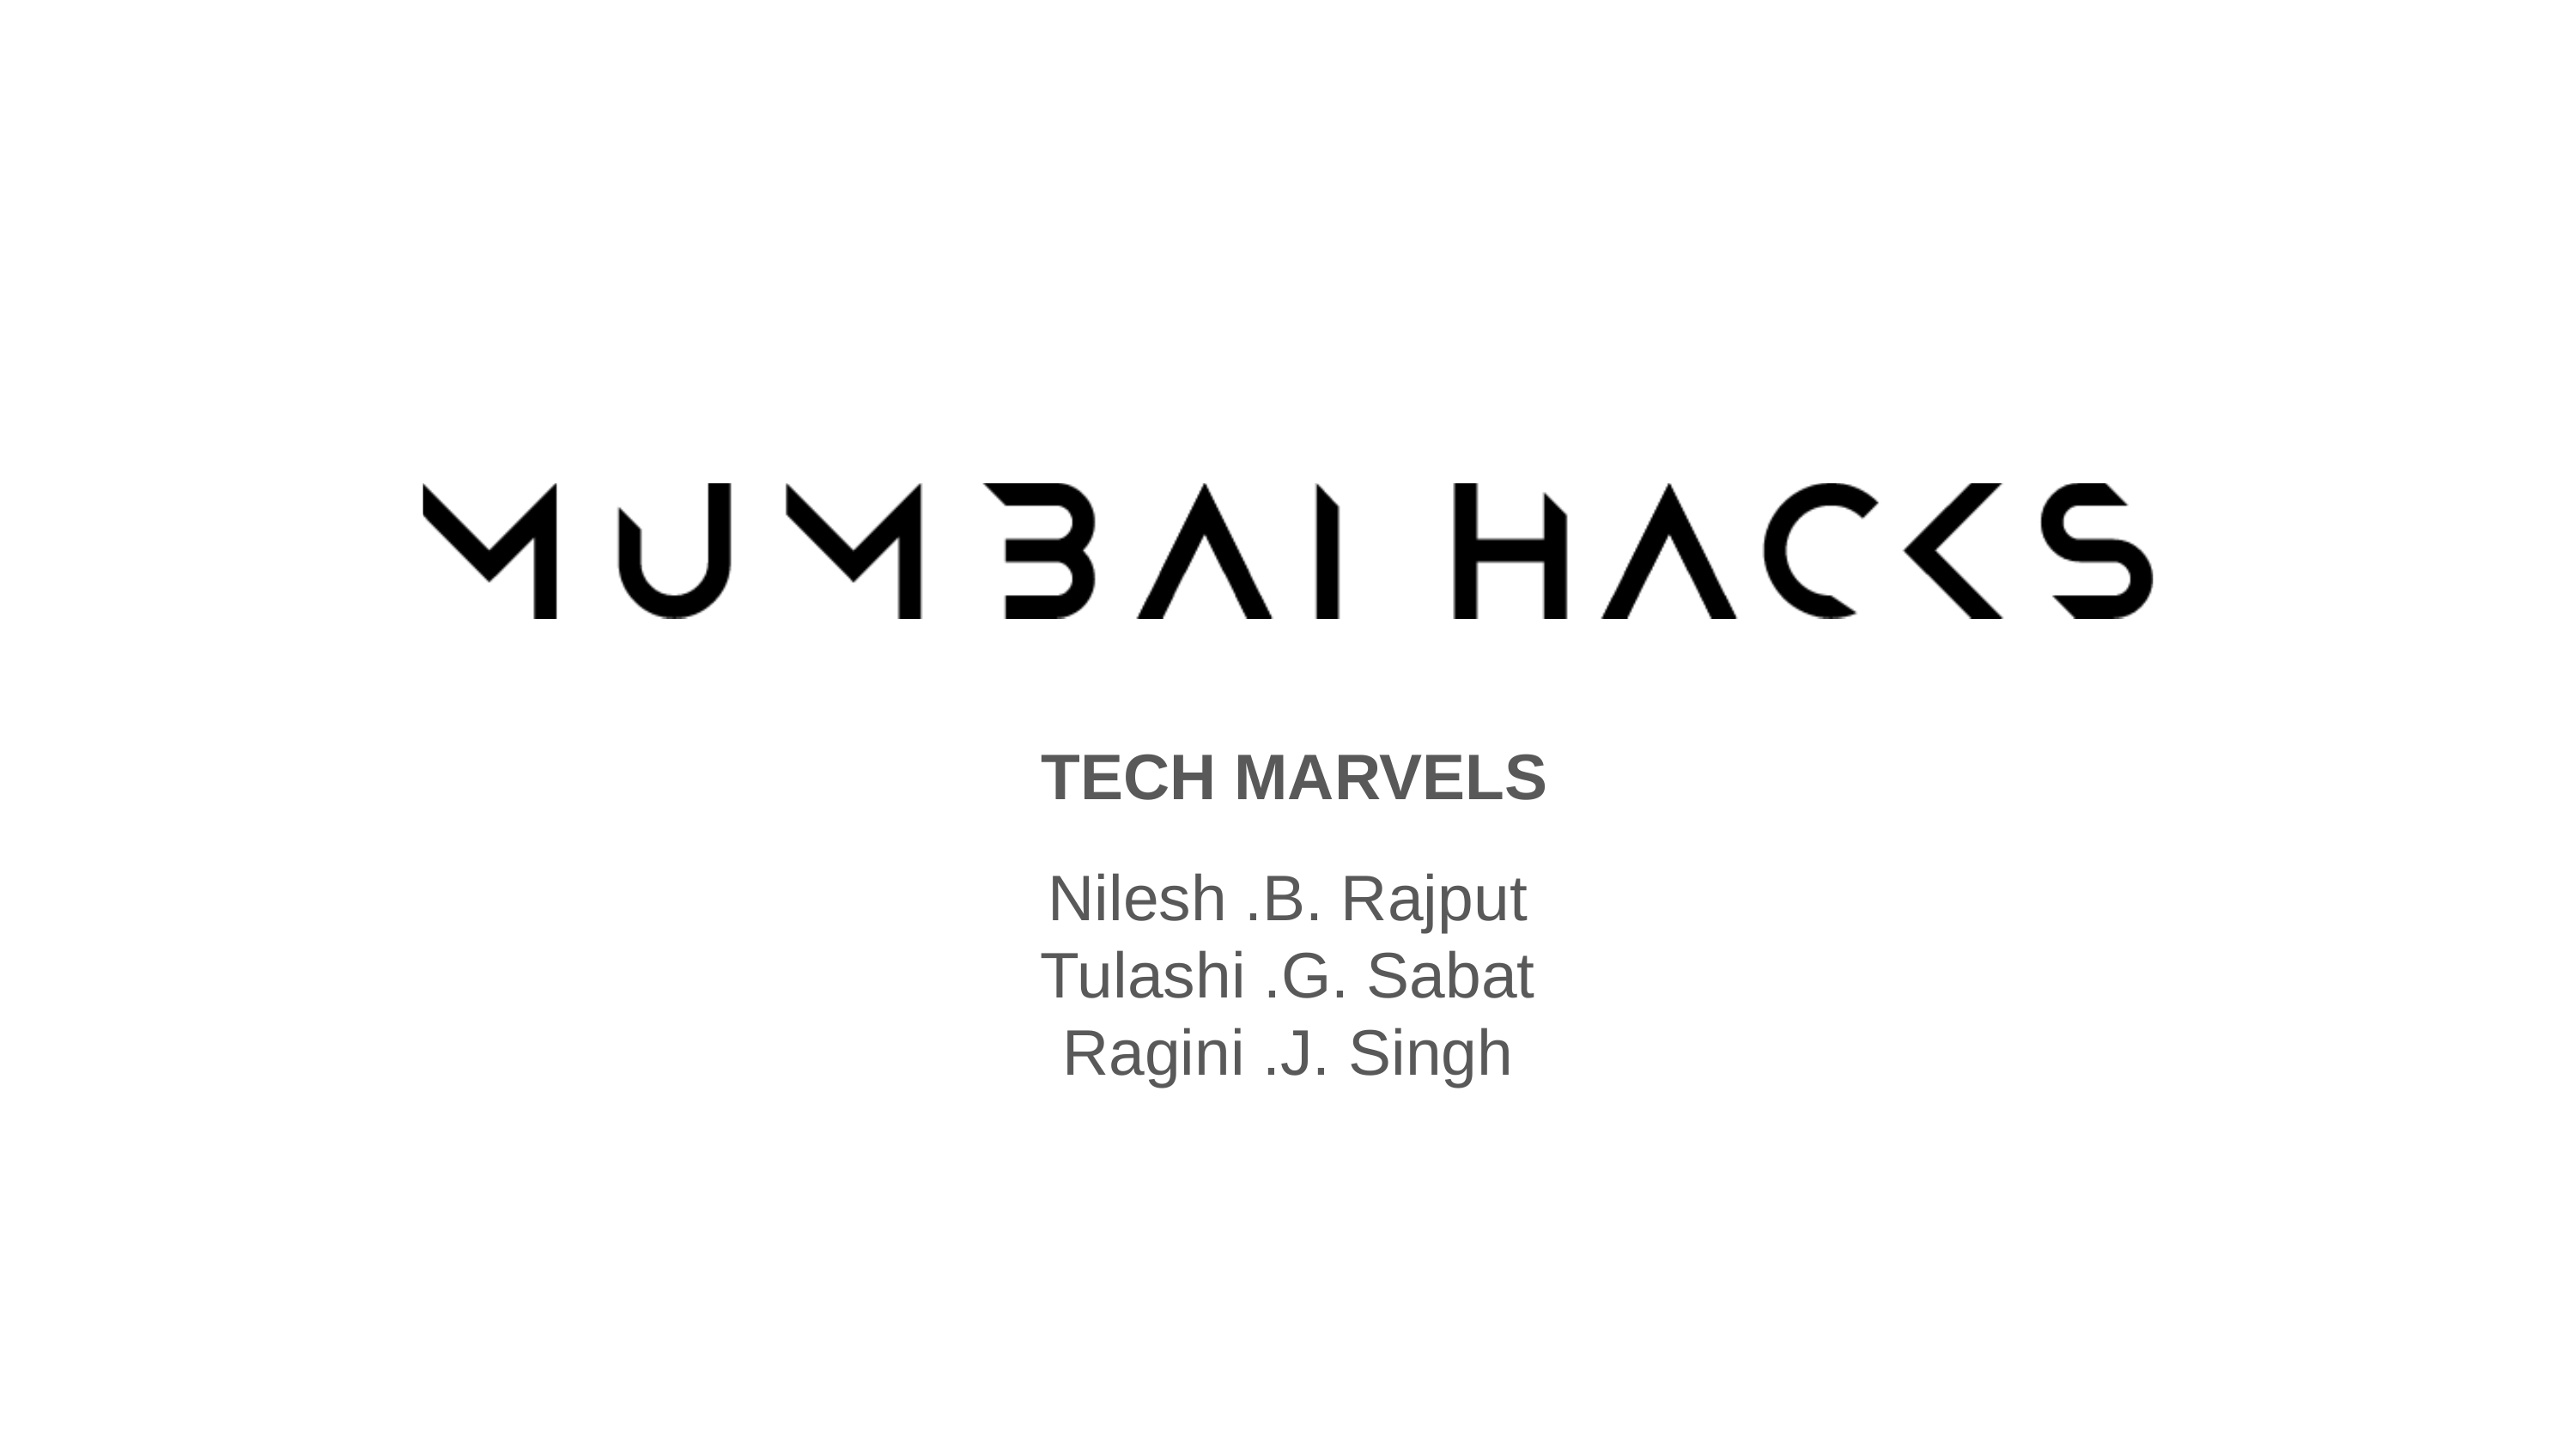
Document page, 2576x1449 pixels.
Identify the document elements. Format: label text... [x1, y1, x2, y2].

text_box TECH MARVELS [665, 735, 1924, 813]
text_box [422, 483, 2154, 619]
text_box Nilesh .B. Rajput Tulashi .G. Sabat Ragini .J. Singh [659, 856, 1917, 1088]
